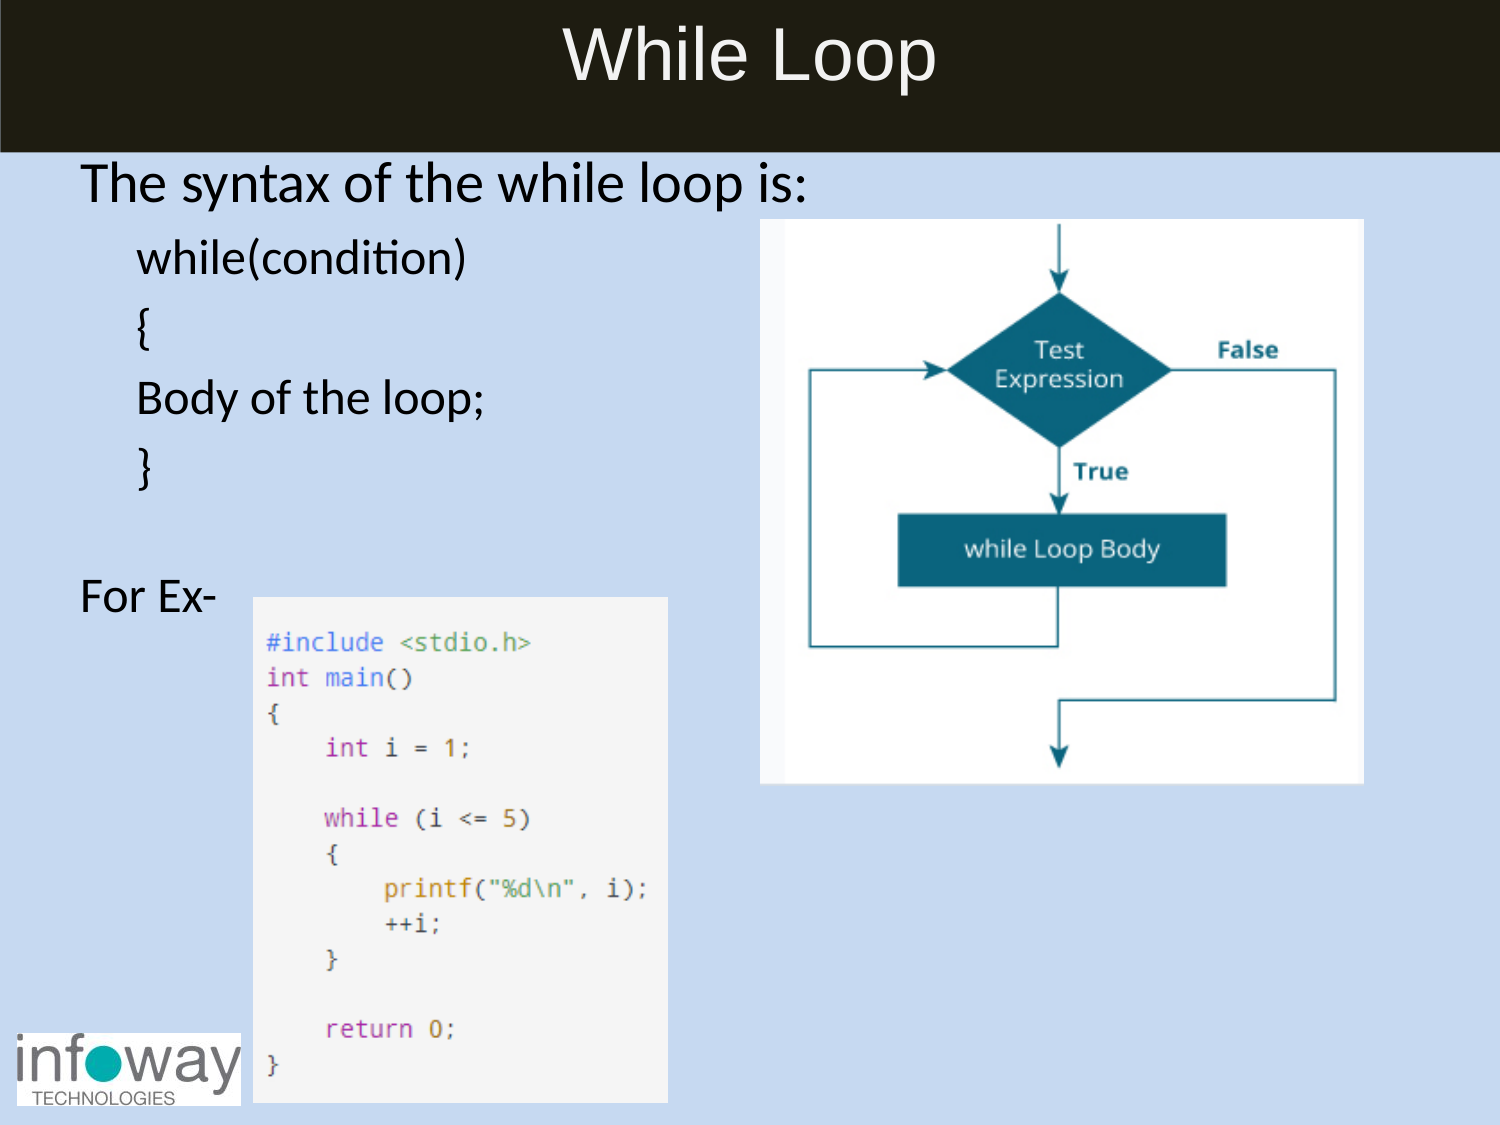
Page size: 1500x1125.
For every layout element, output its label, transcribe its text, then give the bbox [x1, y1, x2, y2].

list The syntax of the while loop is: while(condition) { Body of the loop; } For Ex- [64, 137, 1459, 1094]
picture [253, 597, 668, 1103]
title While Loop [0, 0, 1500, 153]
picture [759, 219, 1364, 786]
picture [17, 1033, 241, 1106]
